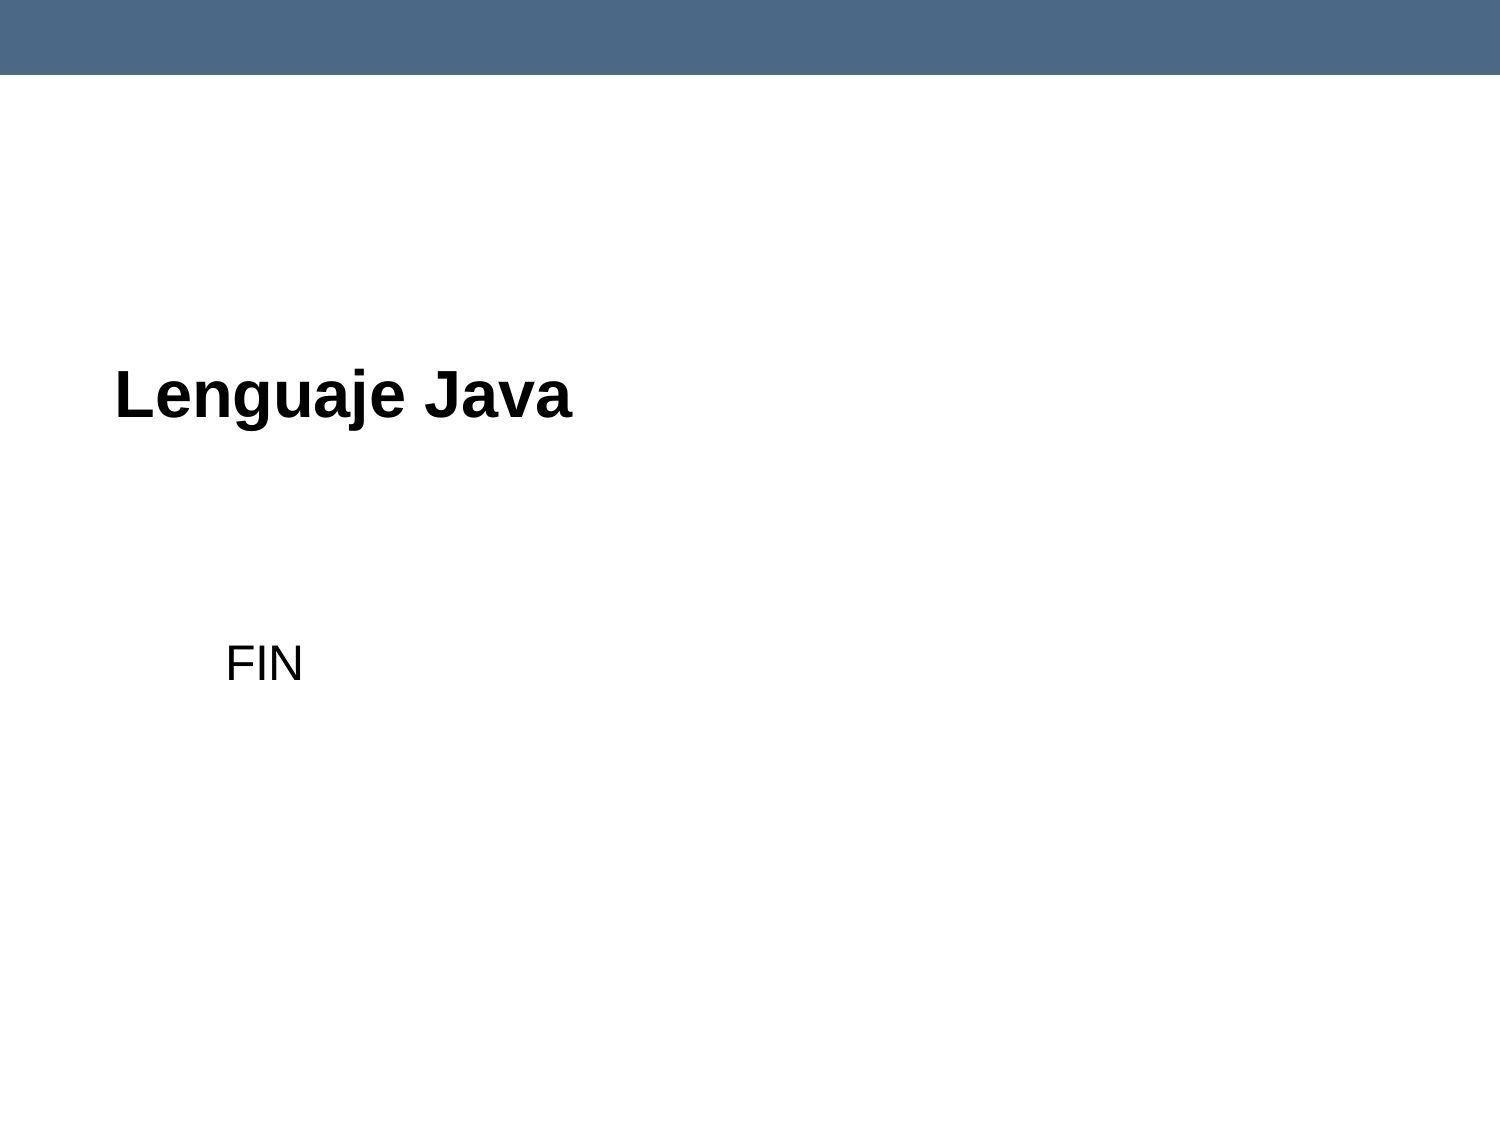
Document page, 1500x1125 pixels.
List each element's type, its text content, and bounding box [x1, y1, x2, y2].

subtitle FIN [225, 630, 1275, 752]
title Lenguaje Java [112, 348, 1388, 539]
text_box [0, 0, 1500, 75]
